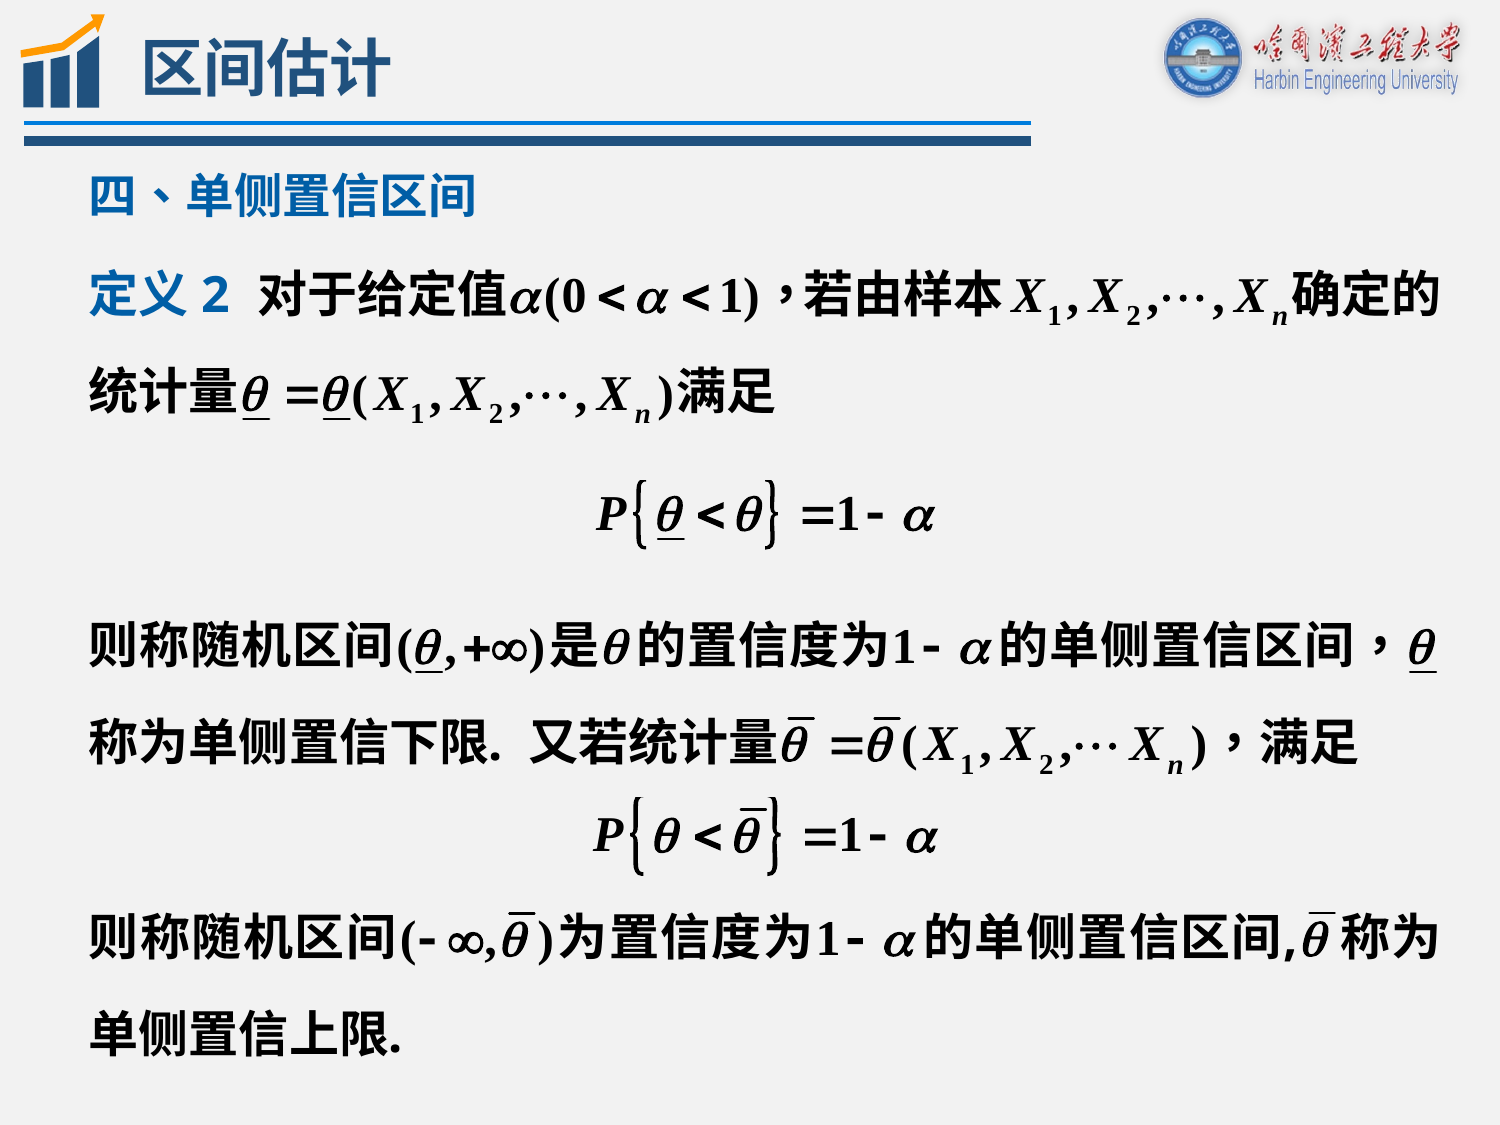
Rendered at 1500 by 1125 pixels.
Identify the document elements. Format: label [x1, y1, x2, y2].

text_box [88, 147, 625, 243]
picture [1158, 12, 1477, 108]
text_box [88, 243, 1442, 1086]
